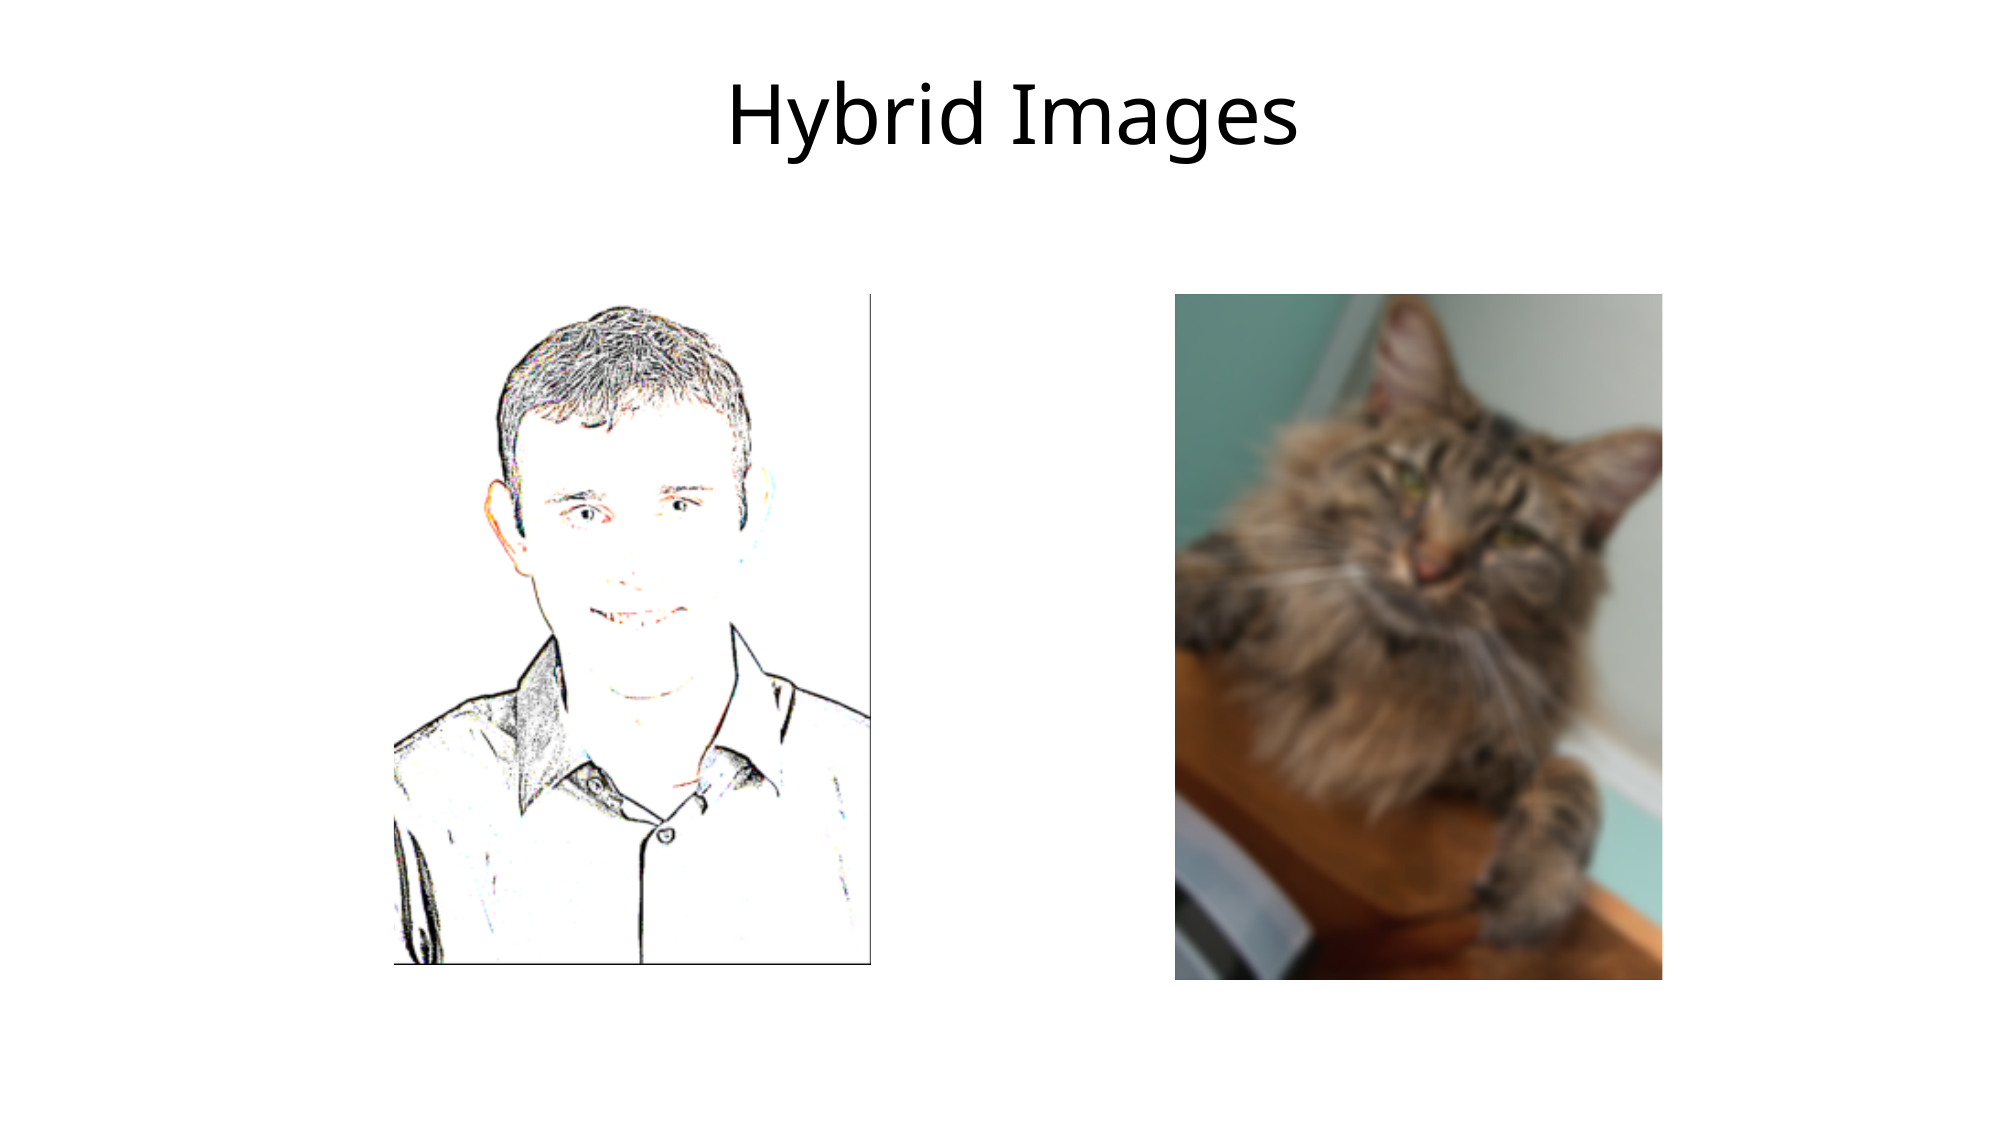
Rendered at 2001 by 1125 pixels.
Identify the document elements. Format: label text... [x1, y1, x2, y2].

picture [393, 293, 872, 965]
picture [1174, 293, 1663, 980]
text_box Hybrid Images [468, 53, 1559, 169]
